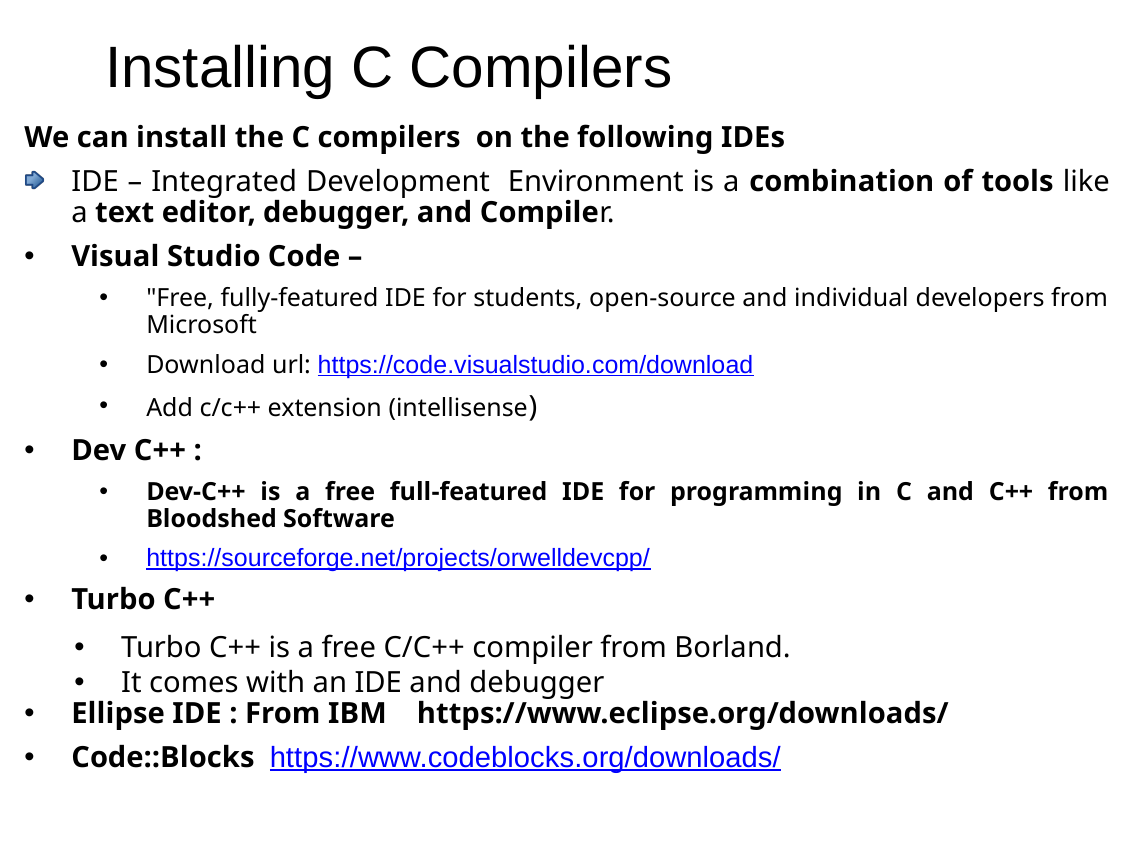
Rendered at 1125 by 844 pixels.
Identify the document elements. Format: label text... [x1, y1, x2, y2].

picture [24, 169, 45, 191]
text_box We can install the C compilers on the following IDEs IDE – Integrated Development Environment is a combination of tools like a text editor, debugger, and Compiler. Visual Studio Code – "Free, fully-featured IDE for students, open-source and individual developers from Microsoft Download url: https://code.visualstudio.com/download Add c/c++ extension (intellisense) Dev C++ : Dev-C++ is a free full-featured IDE for programming in C and C++ from Bloodshed Software https://sourceforge.net/projects/orwelldevcpp/ Turbo C++ Turbo C++ is a free C/C++ compiler from Borland. It comes with an IDE and debugger Ellipse IDE : From IBM https://www.eclipse.org/downloads/ Code::Blocks https://www.codeblocks.org/downloads/ [0, 114, 1125, 777]
text_box Installing C Compilers [89, 16, 916, 114]
